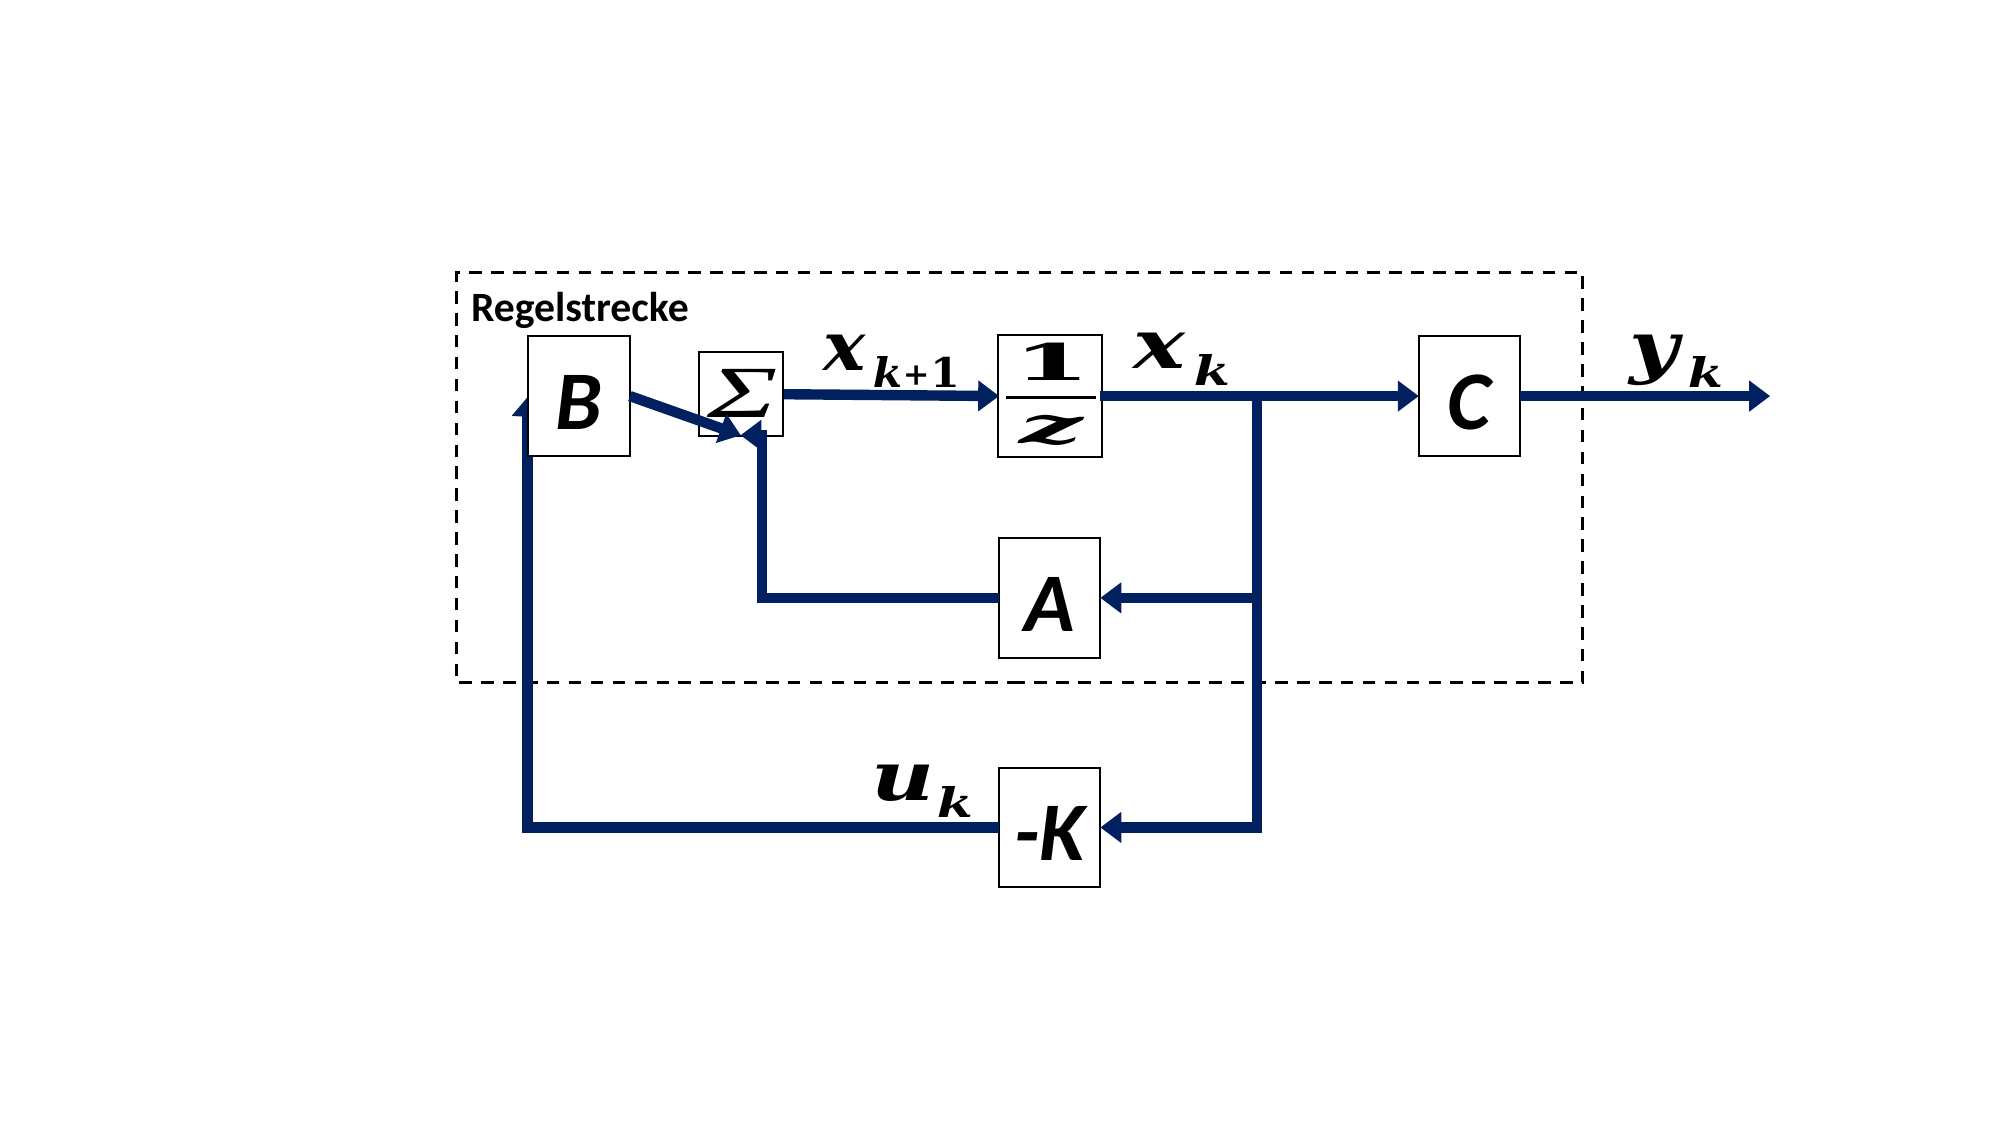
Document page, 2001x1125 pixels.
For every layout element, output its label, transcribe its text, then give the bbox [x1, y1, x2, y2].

text_box -K [998, 767, 1101, 888]
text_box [1004, 575, 1353, 732]
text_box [1077, 417, 1281, 575]
text_box B [527, 335, 631, 457]
text_box C [1418, 335, 1521, 457]
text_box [740, 435, 999, 598]
text_box A [999, 537, 1077, 659]
text_box Regelstrecke [455, 272, 1584, 683]
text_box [528, 396, 999, 828]
